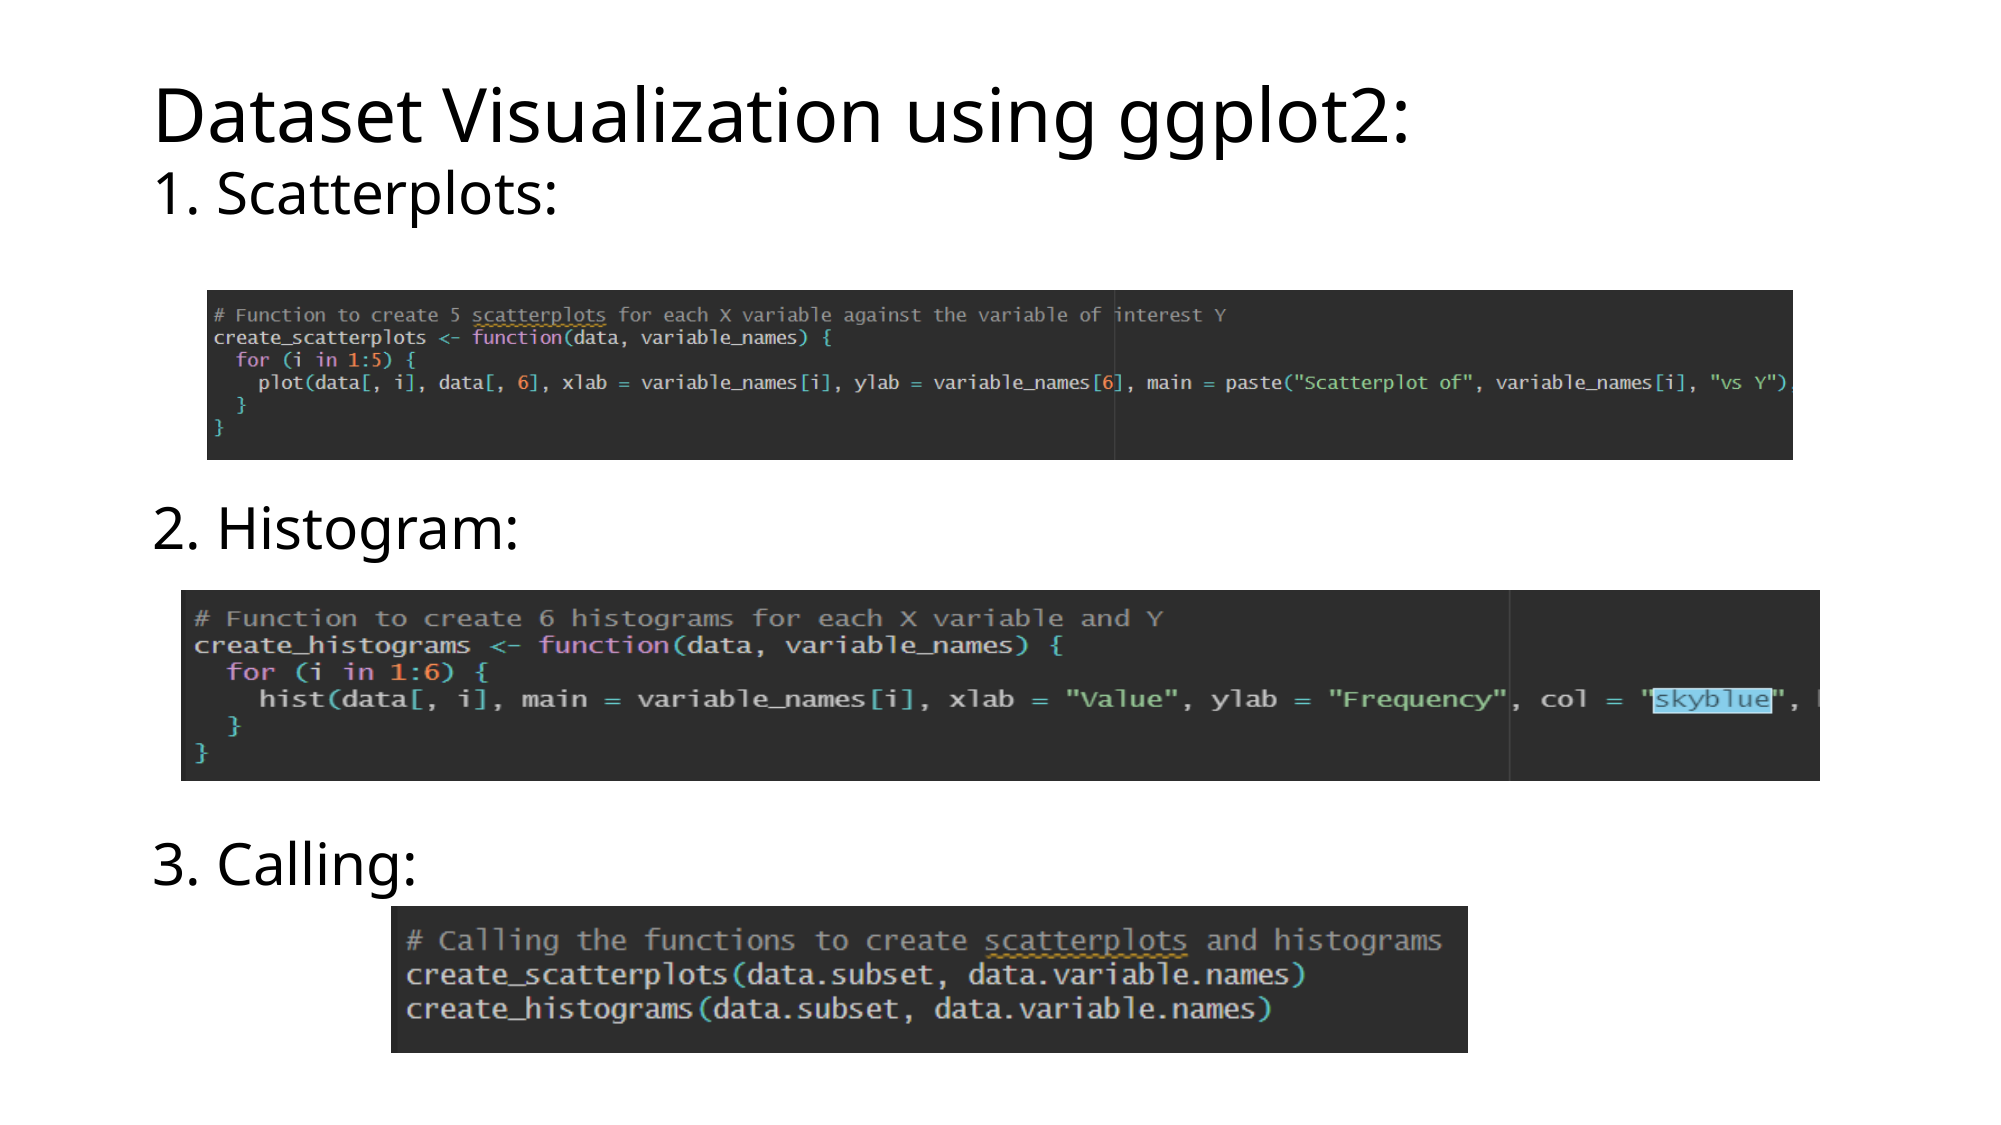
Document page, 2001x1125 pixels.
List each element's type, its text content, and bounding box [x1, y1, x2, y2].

picture [391, 906, 1468, 1053]
title Dataset Visualization using ggplot2: [137, 59, 1863, 156]
list 1. Scatterplots: 2. Histogram: 3. Calling: [137, 156, 1908, 1101]
picture [180, 590, 1820, 781]
picture [207, 290, 1793, 461]
